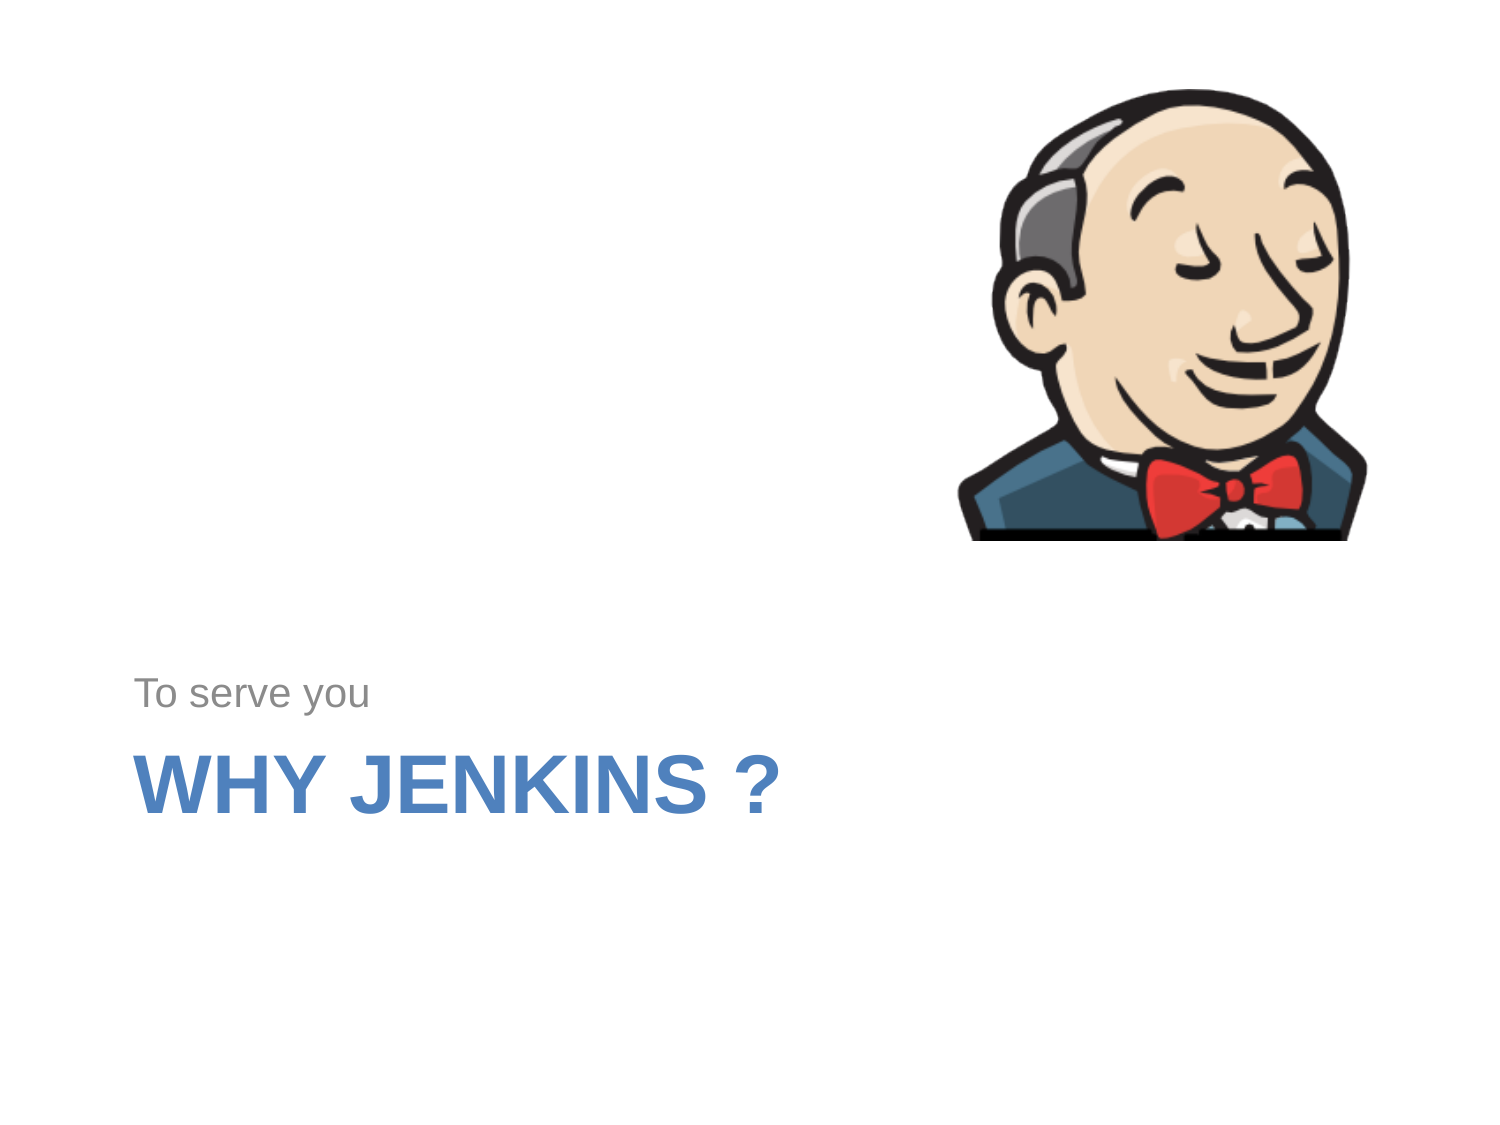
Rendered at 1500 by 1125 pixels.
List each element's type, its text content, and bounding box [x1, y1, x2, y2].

picture [938, 89, 1390, 541]
list To serve you [118, 476, 1394, 723]
title Why Jenkins ? [118, 723, 1394, 947]
